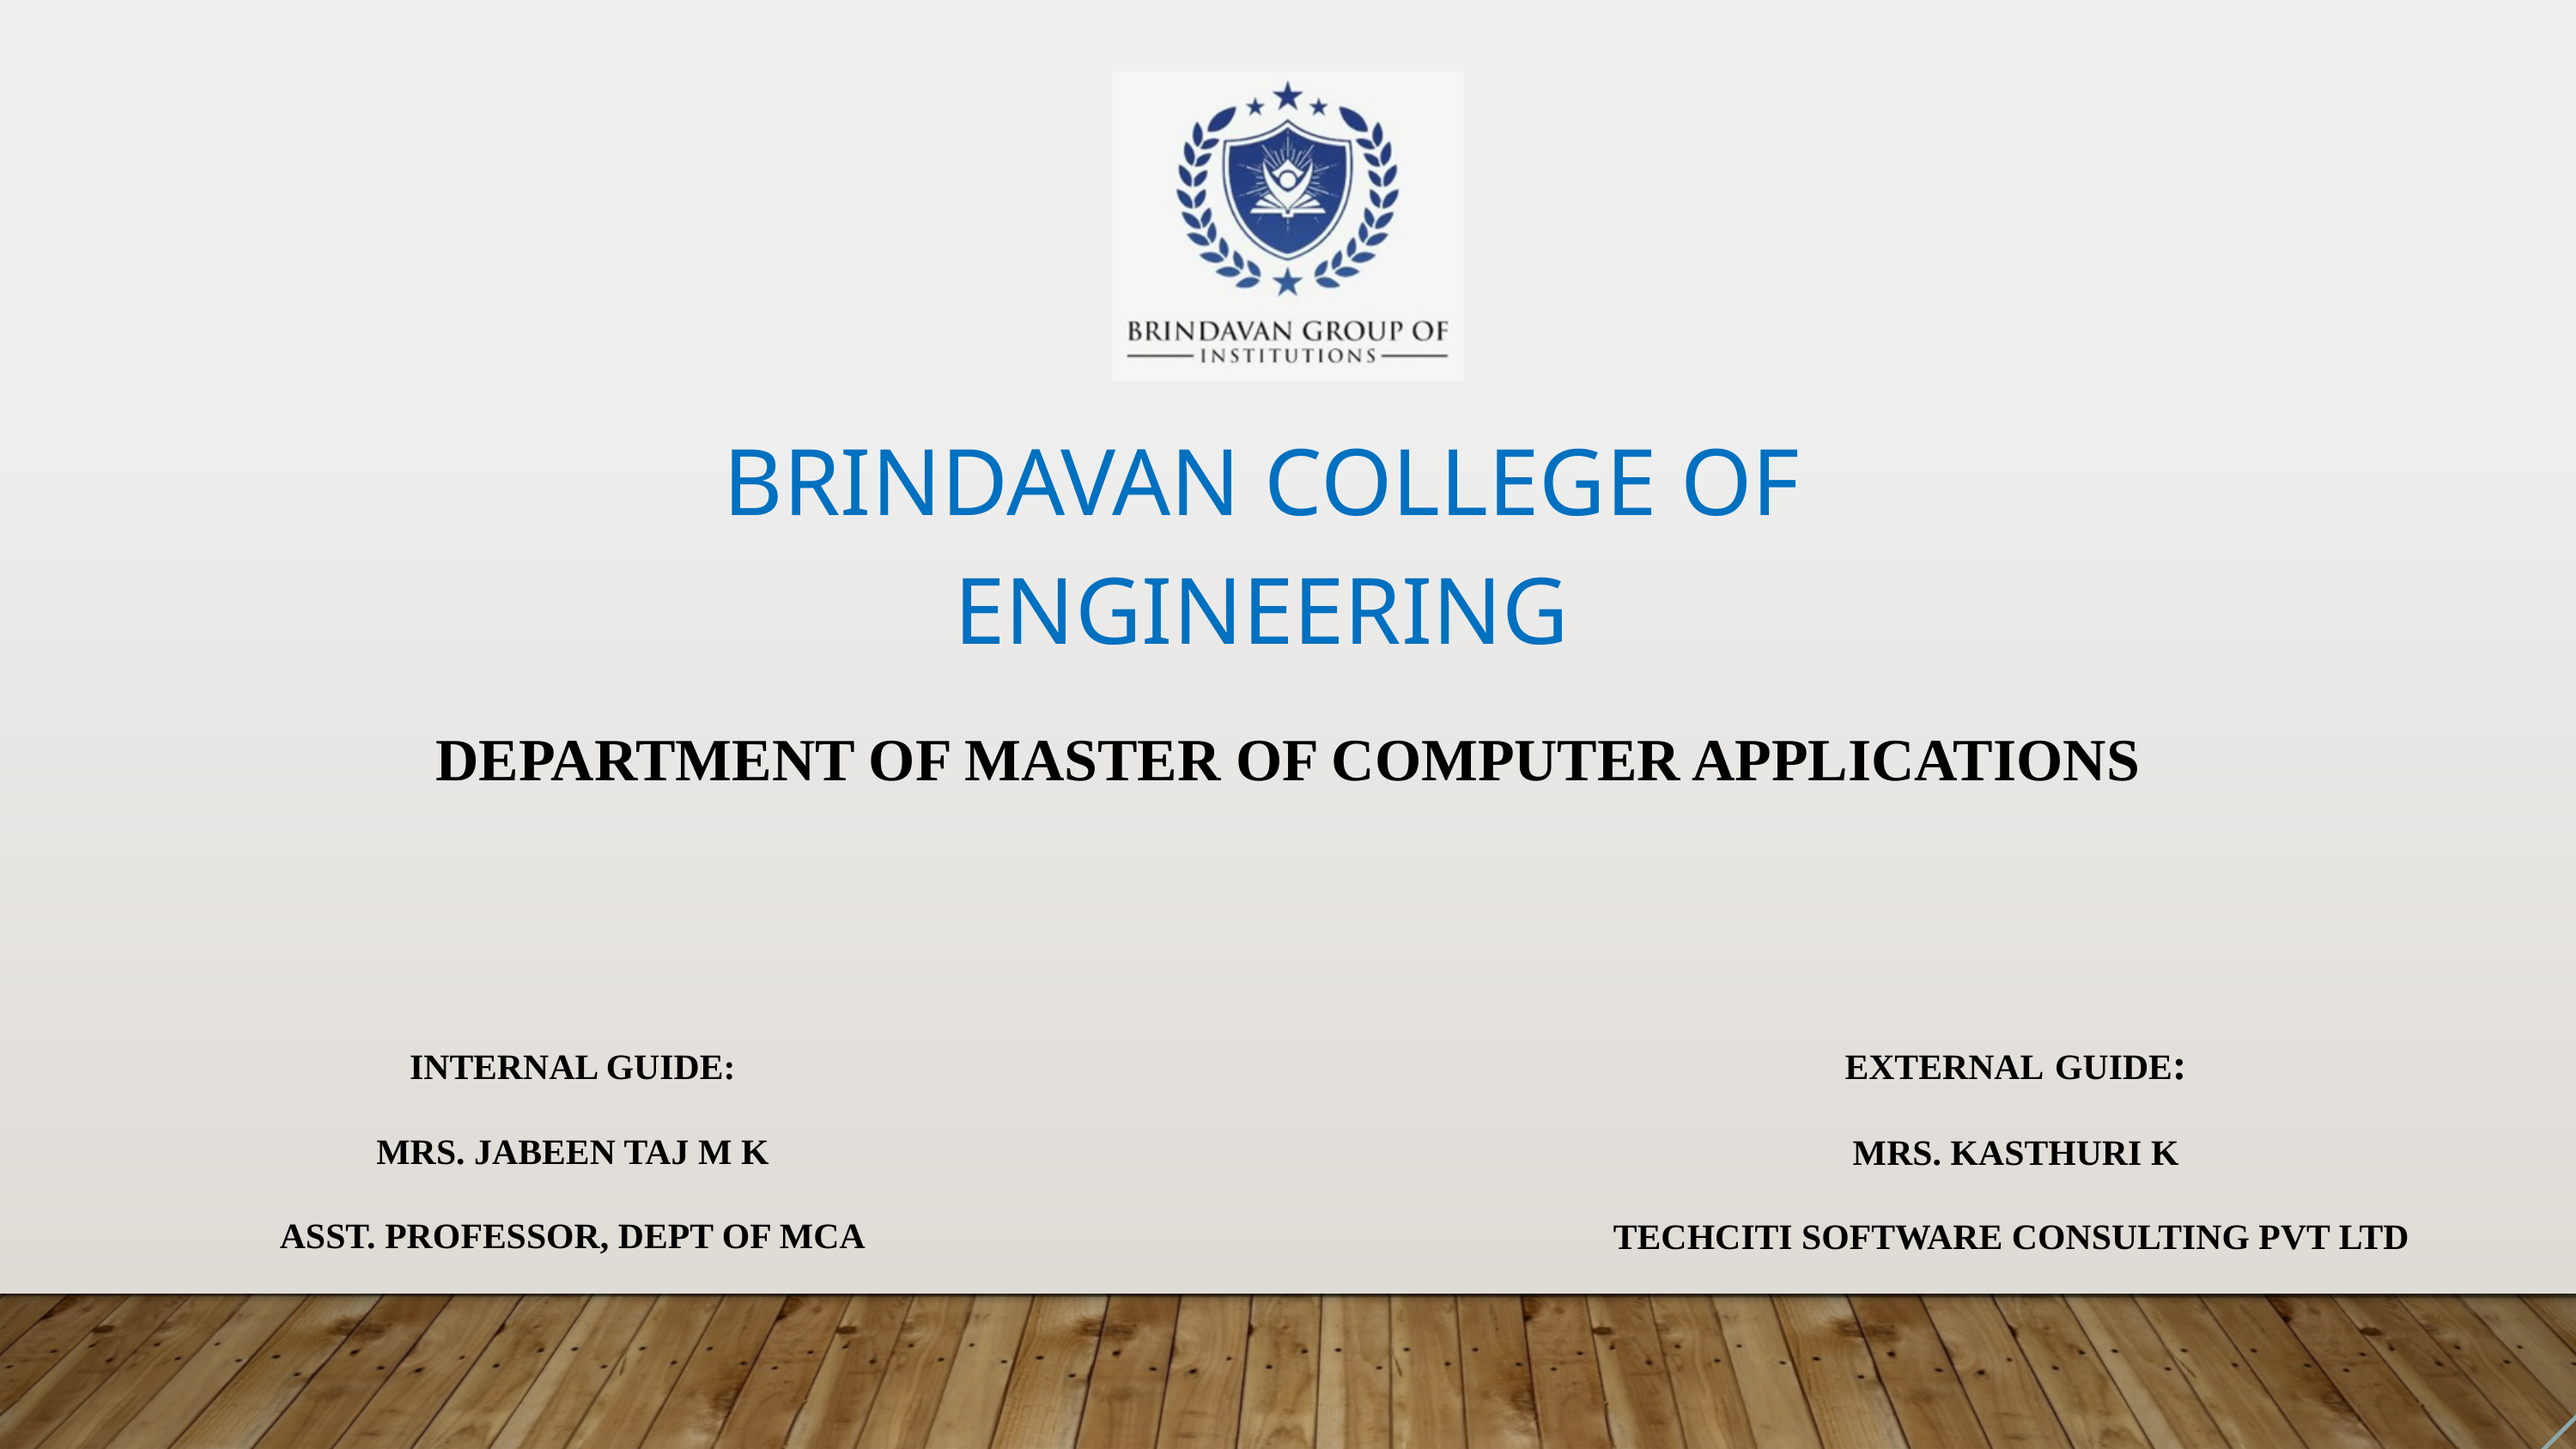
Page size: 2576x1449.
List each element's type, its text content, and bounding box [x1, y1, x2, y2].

picture [0, 1294, 2576, 1449]
text_box INTERNAL GUIDE: MRS. JABEEN TAJ M K ASST. PROFESSOR, DEPT OF MCA [147, 1002, 999, 1256]
text_box EXTERNAL GUIDE: MRS. KASTHURI K TECHCITI SOFTWARE CONSULTING PVT LTD [1578, 1003, 2453, 1257]
text_box [1893, 1073, 2421, 1152]
text_box [1112, 71, 1464, 381]
text_box BRINDAVAN COLLEGE OF ENGINEERING [495, 405, 2029, 663]
text_box DEPARTMENT OF MASTER OF COMPUTER APPLICATIONS [386, 708, 2190, 793]
